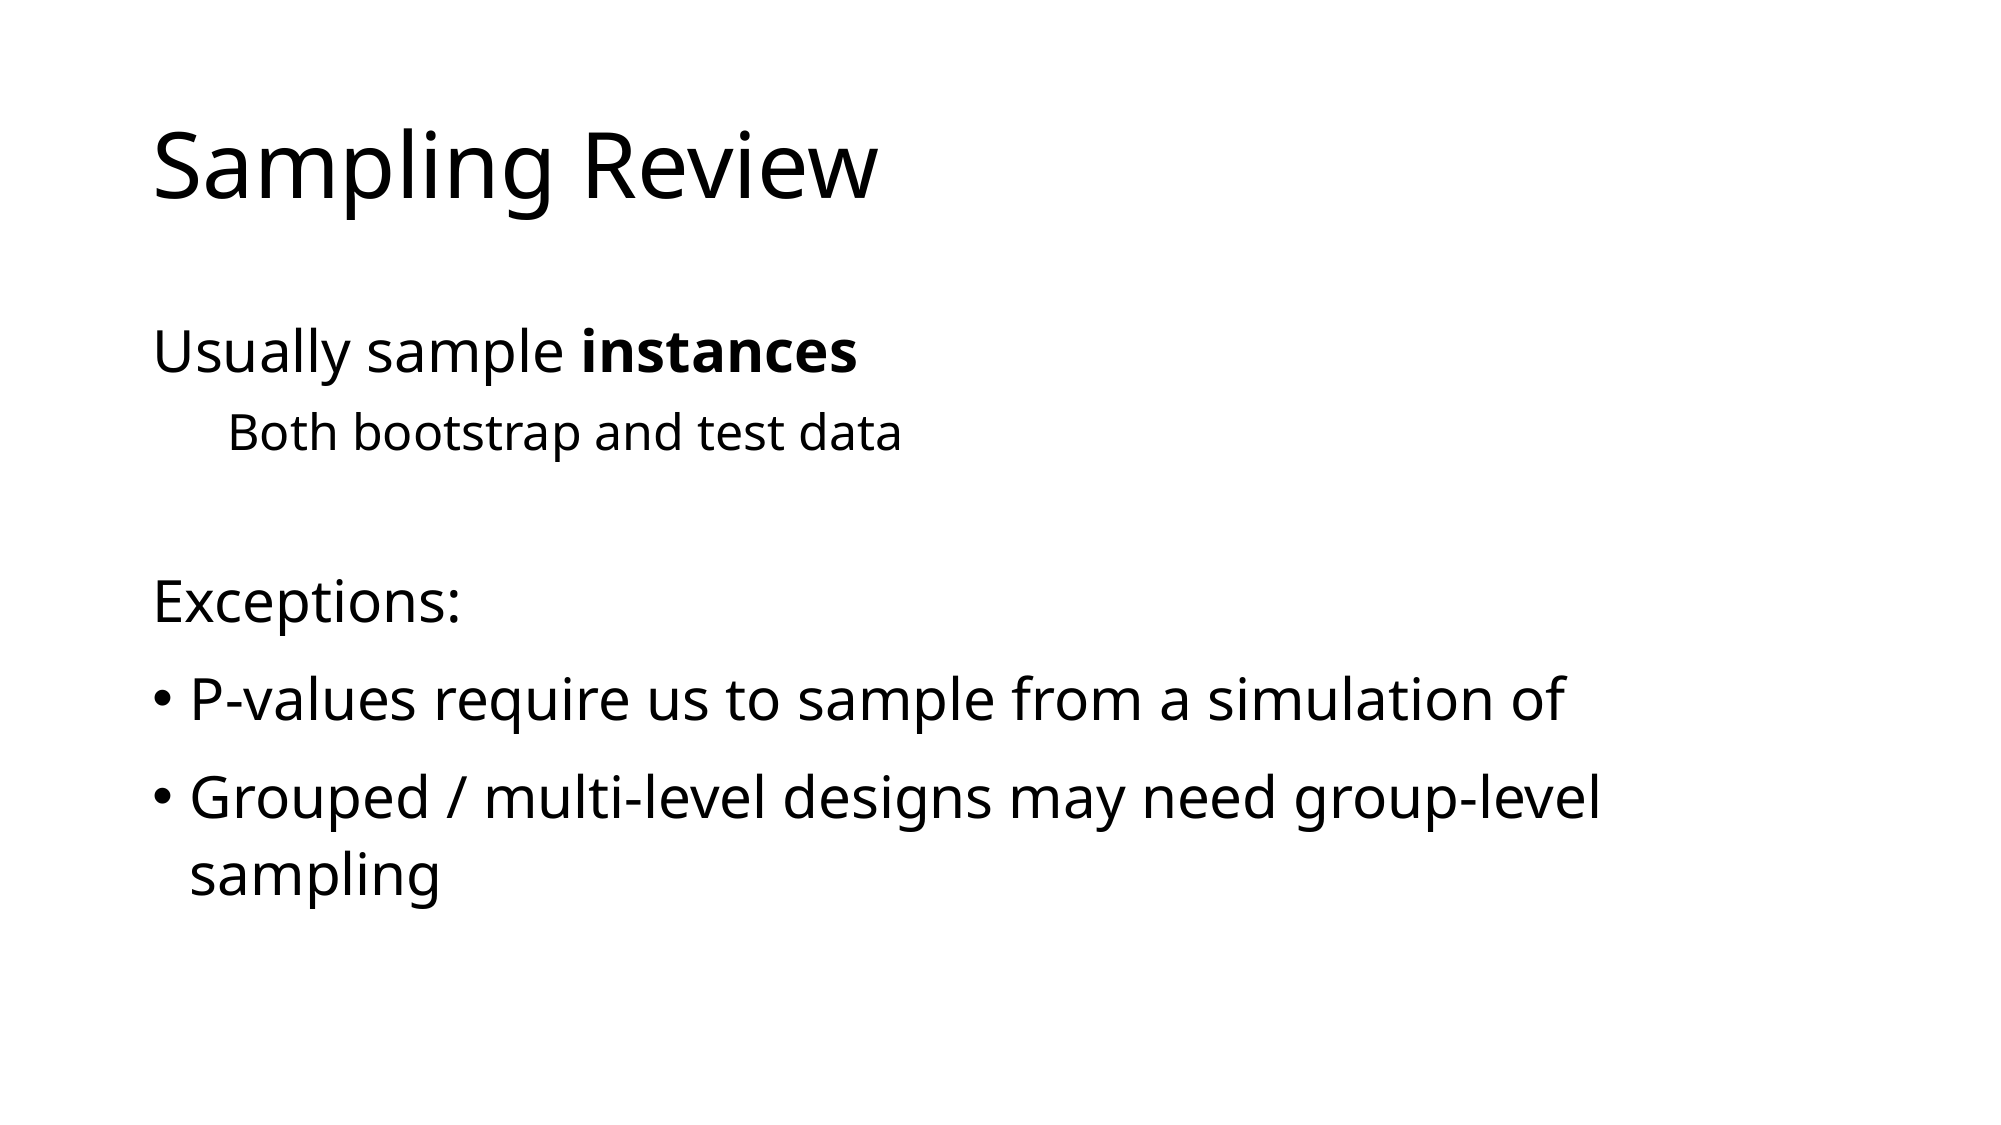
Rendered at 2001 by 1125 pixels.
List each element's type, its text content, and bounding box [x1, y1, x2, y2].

title Sampling Review [137, 59, 1863, 278]
